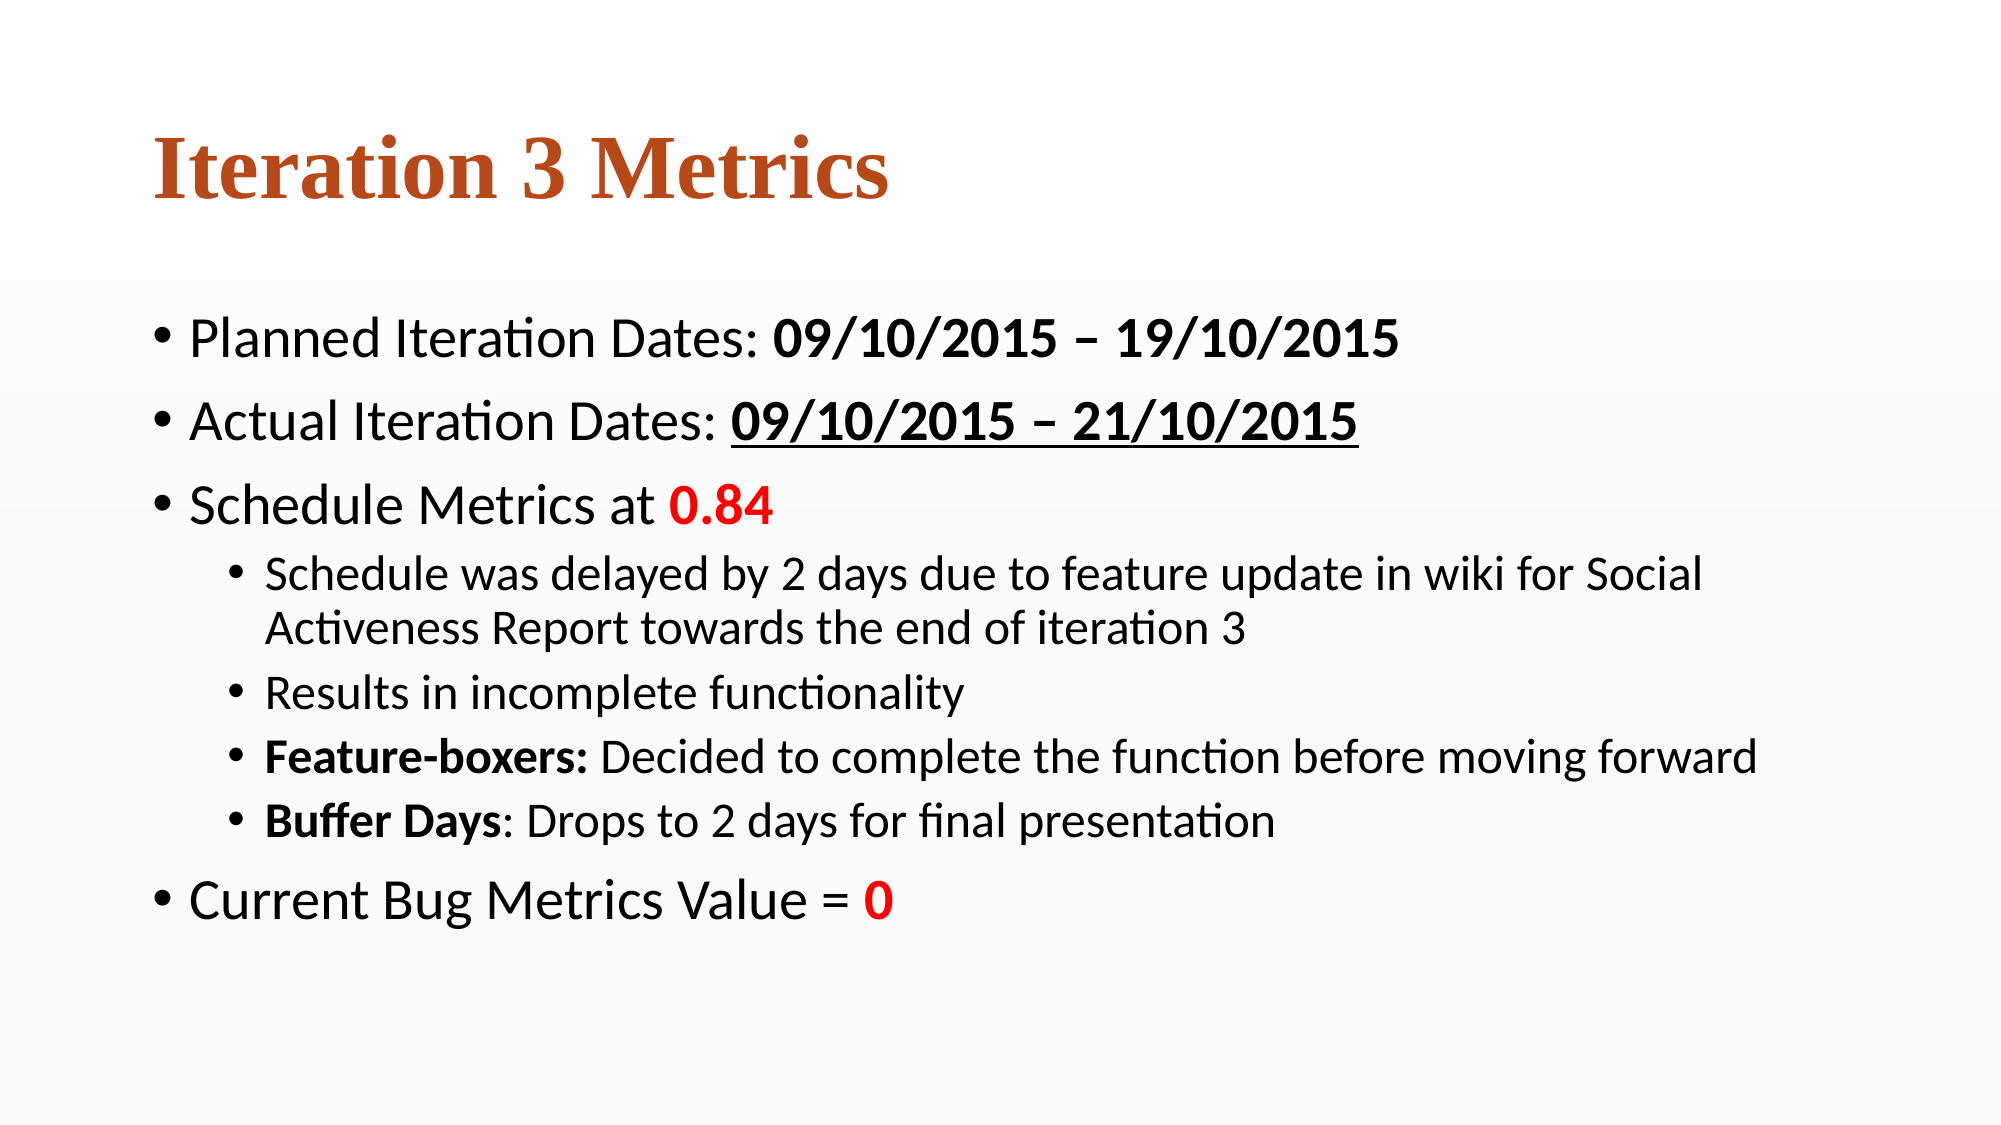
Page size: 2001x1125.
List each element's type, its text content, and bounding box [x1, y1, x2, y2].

list Planned Iteration Dates: 09/10/2015 – 19/10/2015 Actual Iteration Dates: 09/10/2015 – 21/10/2015 Schedule Metrics at 0.84 Schedule was delayed by 2 days due to feature update in wiki for Social Activeness Report towards the end of iteration 3 Results in incomplete functionality Feature-boxers: Decided to complete the function before moving forward Buffer Days: Drops to 2 days for final presentation Current Bug Metrics Value = 0 [137, 299, 1863, 1014]
title Iteration 3 Metrics [137, 59, 1863, 278]
